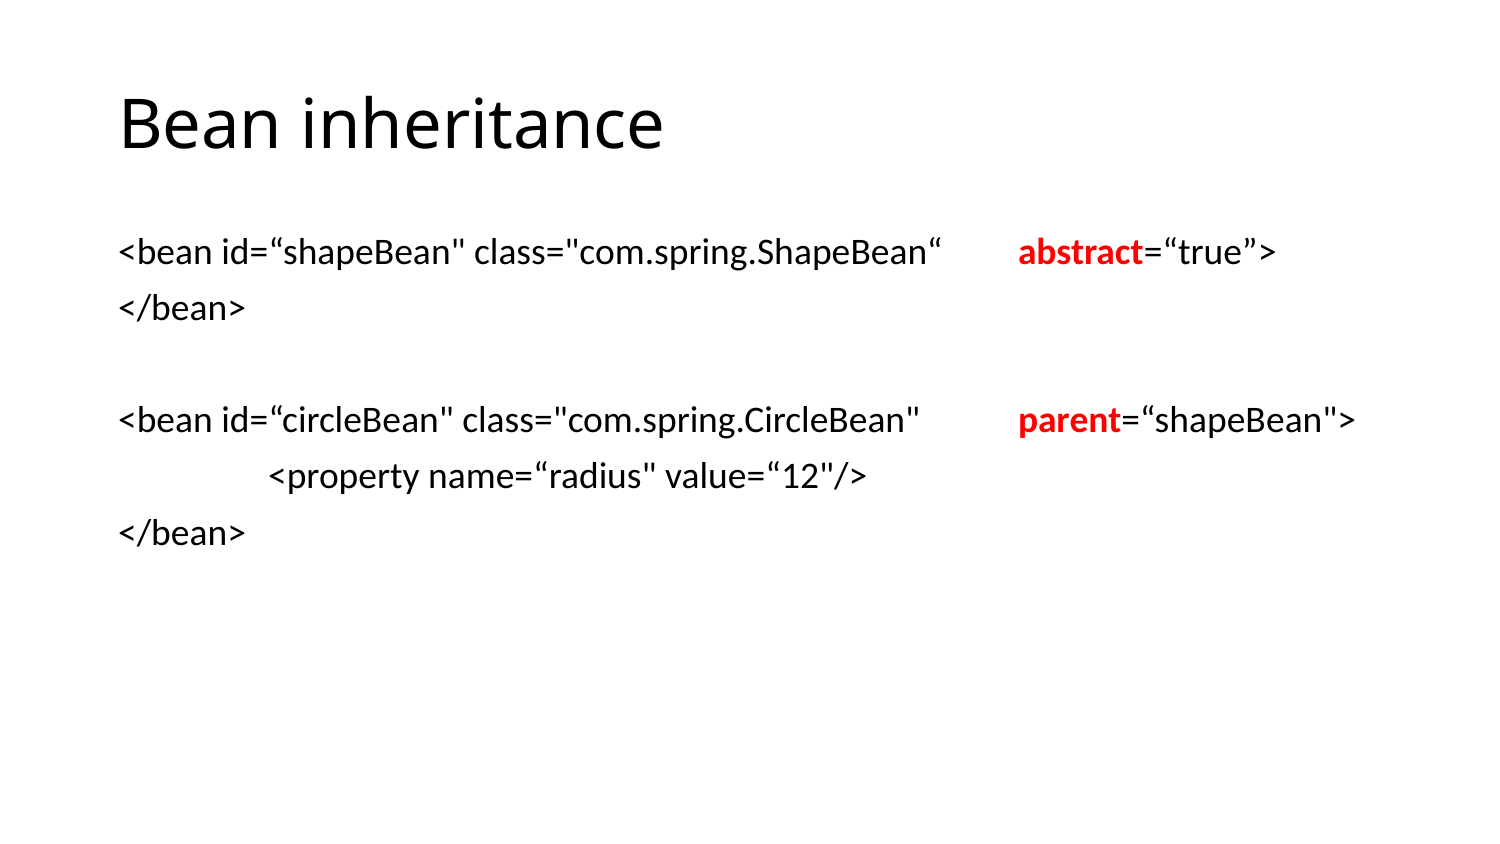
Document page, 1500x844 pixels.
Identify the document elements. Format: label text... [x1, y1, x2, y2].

list <bean id=“shapeBean" class="com.spring.ShapeBean“ abstract=“true”> </bean> <bean id=“circleBean" class="com.spring.CircleBean" parent=“shapeBean"> <property name=“radius" value=“12"/> </bean> [103, 224, 1397, 760]
title Bean inheritance [103, 44, 1397, 208]
